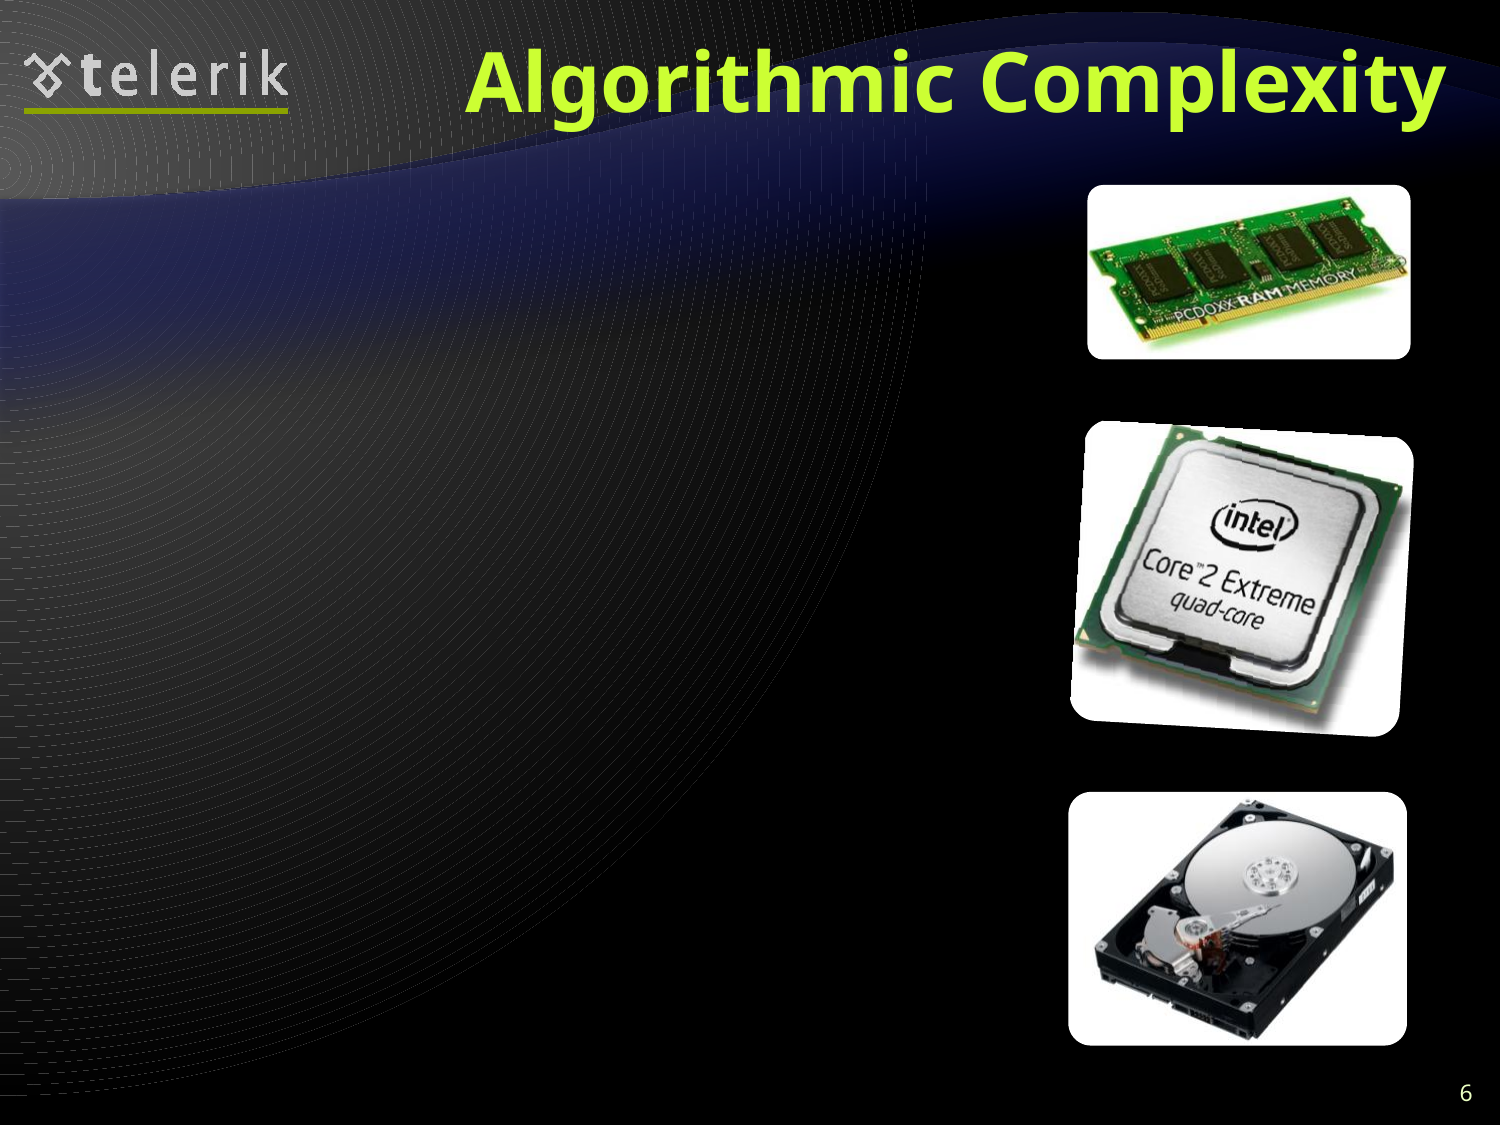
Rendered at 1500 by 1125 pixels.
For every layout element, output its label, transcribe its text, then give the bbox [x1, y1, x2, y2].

title Algorithmic Complexity [300, 12, 1463, 163]
picture [1069, 420, 1414, 737]
slide_number 6 [1412, 1074, 1488, 1113]
picture [1087, 184, 1411, 360]
picture [24, 49, 288, 114]
picture [1068, 791, 1408, 1046]
